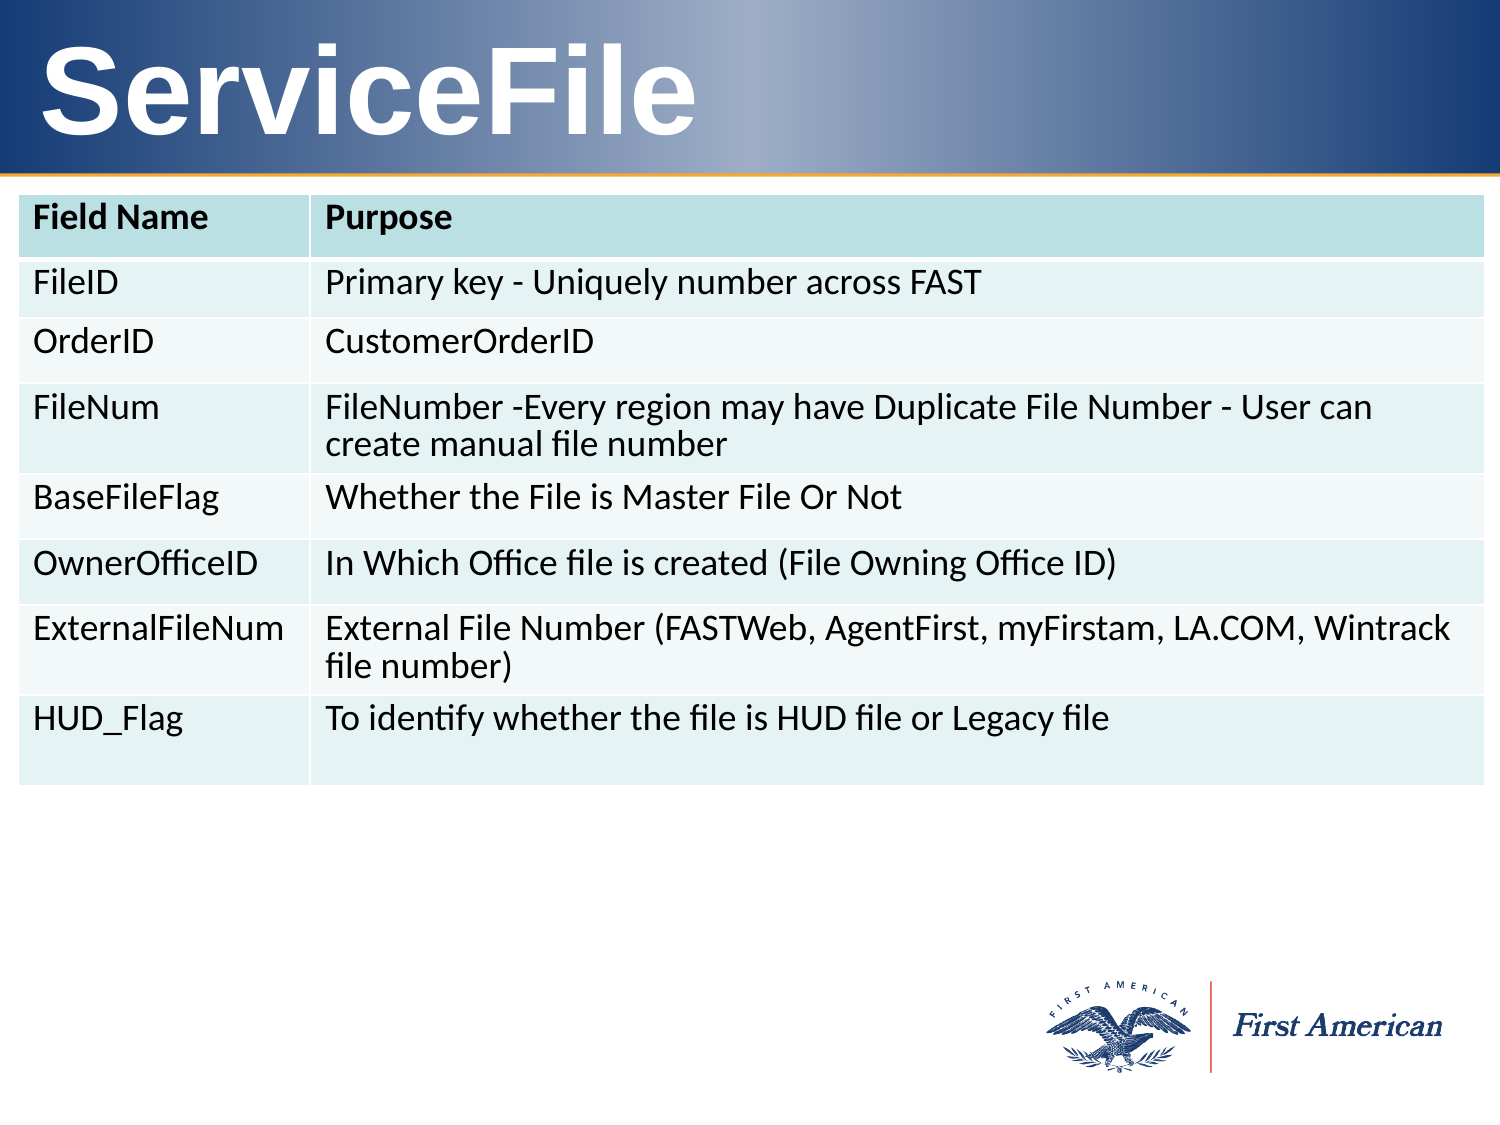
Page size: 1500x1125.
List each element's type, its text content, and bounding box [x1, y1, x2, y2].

table_cell CustomerOrderID [311, 319, 1484, 382]
table_header Purpose [311, 195, 1484, 257]
table_cell Whether the File is Master File Or Not [311, 475, 1484, 538]
table_cell FileNum [19, 384, 309, 473]
table_cell OwnerOfficeID [19, 540, 309, 604]
title ServiceFile [24, 1, 1473, 133]
table_cell FileID [19, 262, 309, 317]
table_cell Primary key - Uniquely number across FAST [311, 262, 1484, 317]
table_cell External File Number (FASTWeb, AgentFirst, myFirstam, LA.COM, Wintrack file number) [311, 606, 1484, 694]
table_cell ExternalFileNum [19, 606, 309, 694]
table_cell OrderID [19, 319, 309, 382]
table_cell BaseFileFlag [19, 475, 309, 538]
table_cell HUD_Flag [19, 696, 309, 785]
picture [675, 981, 1442, 1125]
table_cell FileNumber -Every region may have Duplicate File Number - User can create manual file number [311, 384, 1484, 473]
table_header Field Name [19, 195, 309, 257]
table_cell To identify whether the file is HUD file or Legacy file [311, 696, 1484, 785]
table_cell In Which Office file is created (File Owning Office ID) [311, 540, 1484, 604]
